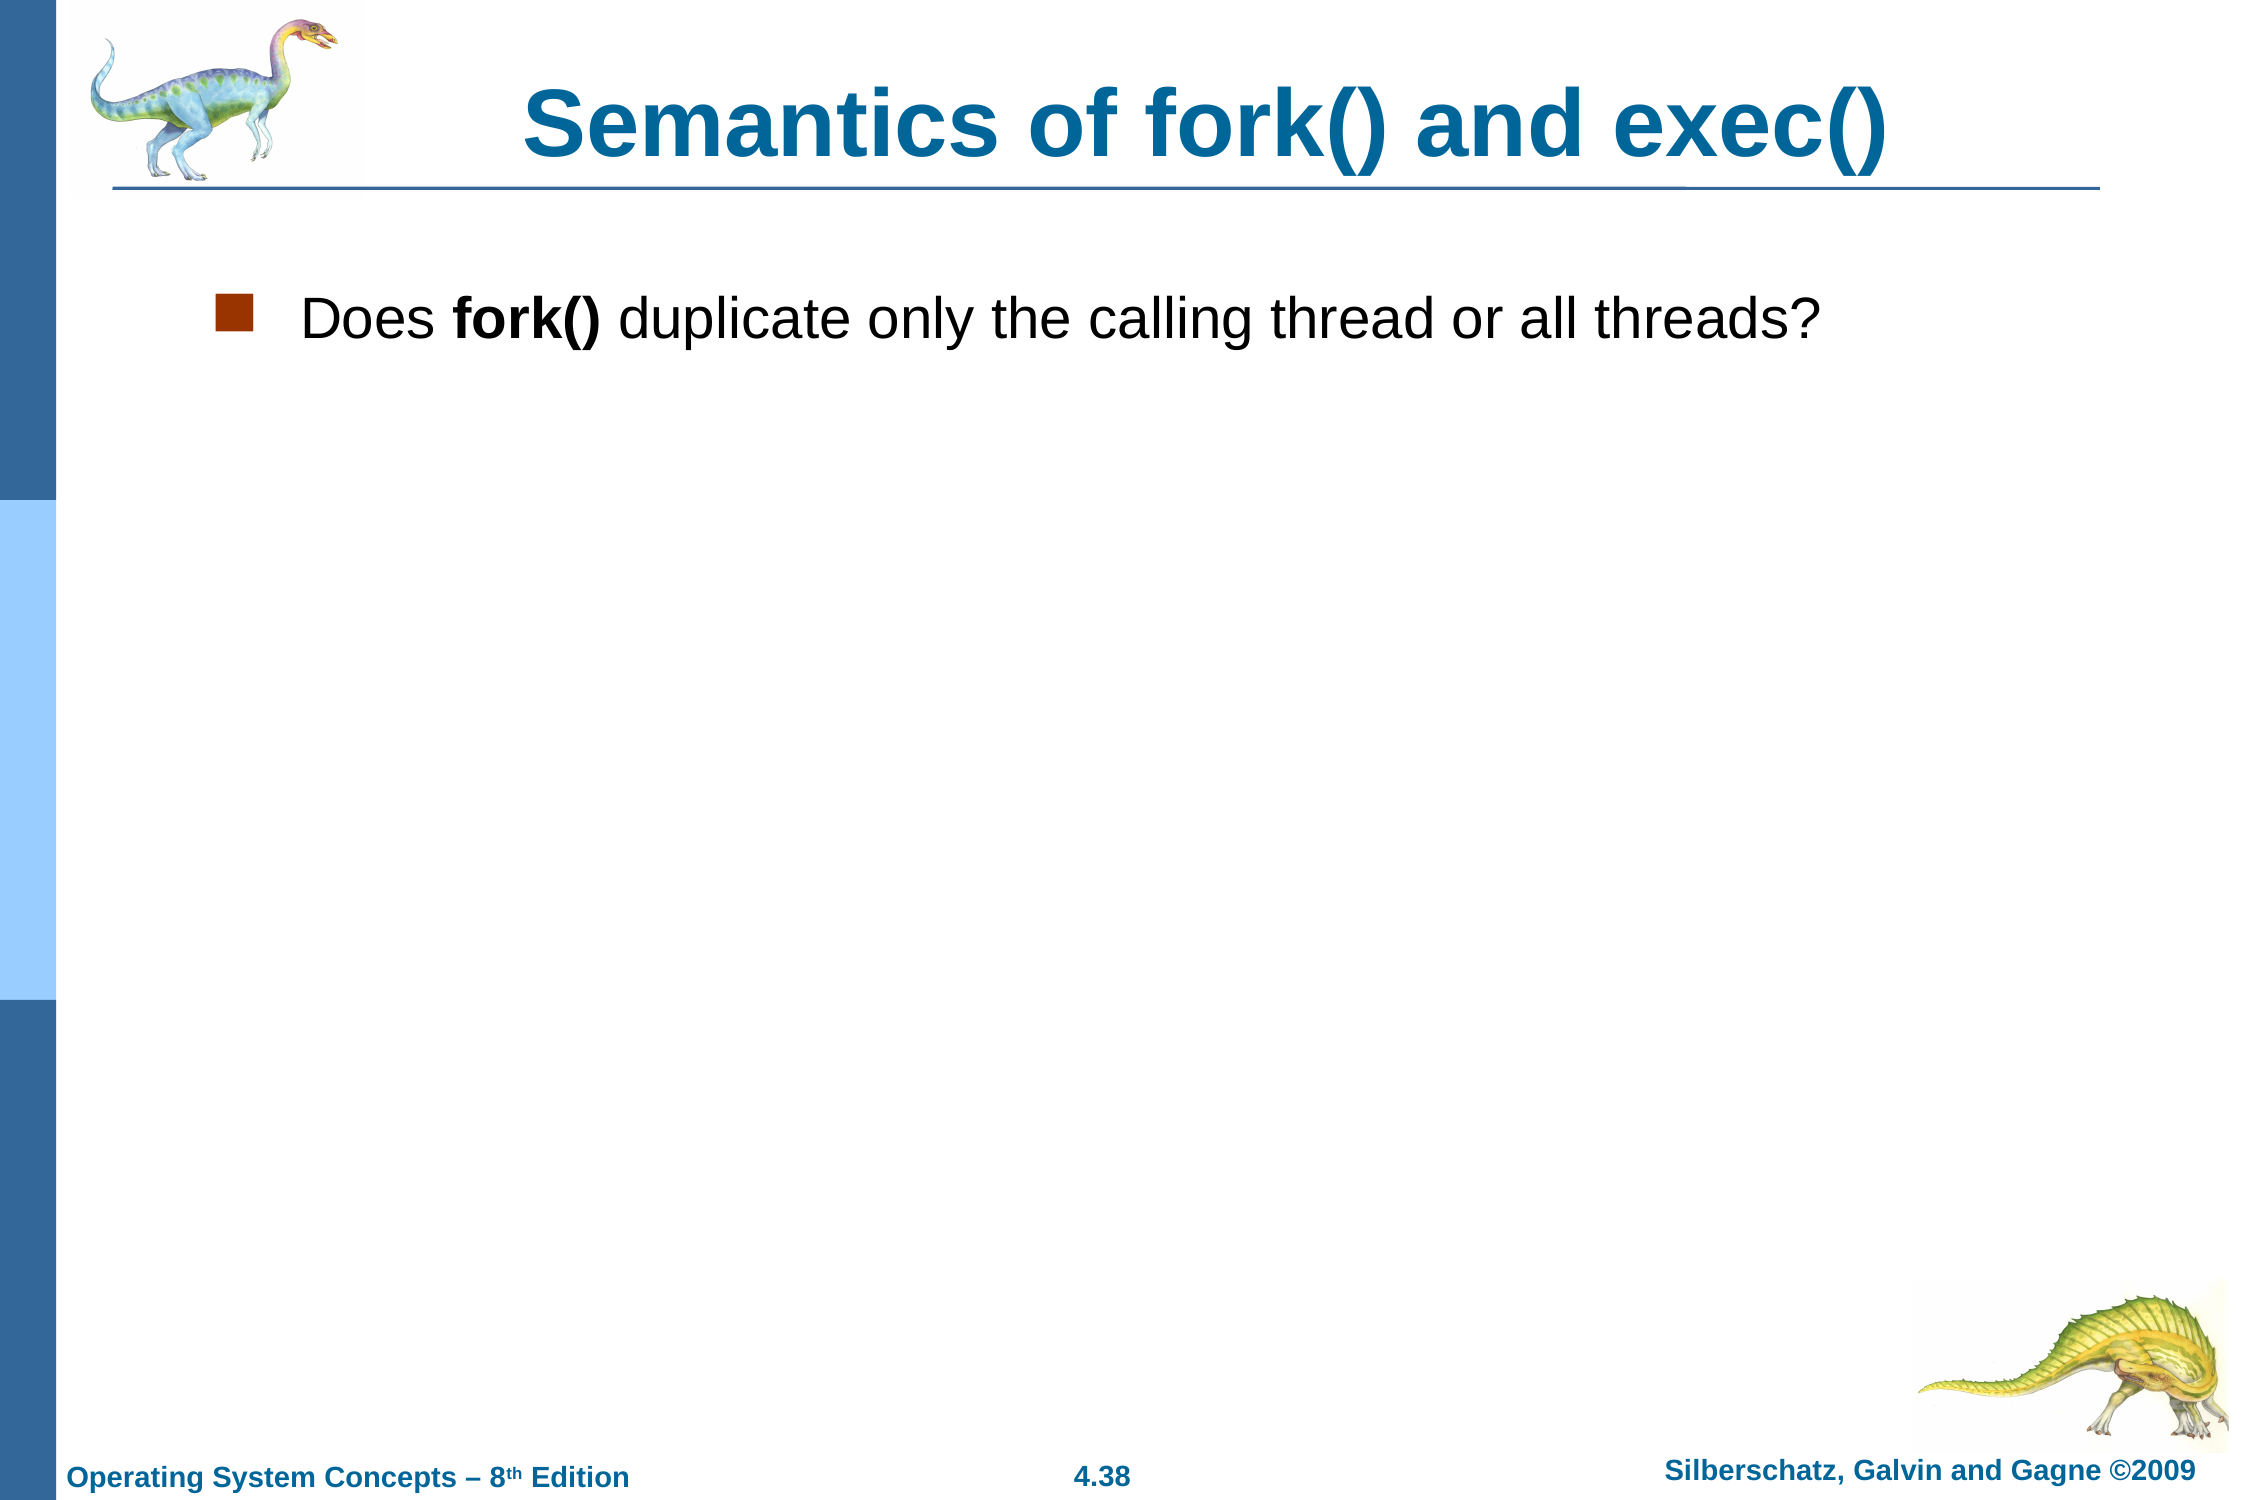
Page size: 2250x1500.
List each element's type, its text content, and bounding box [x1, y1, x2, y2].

picture [1913, 1279, 2229, 1453]
picture [70, 0, 365, 199]
list Does fork() duplicate only the calling thread or all threads? [198, 269, 2224, 1261]
title Semantics of fork() and exec() [274, 60, 2138, 187]
